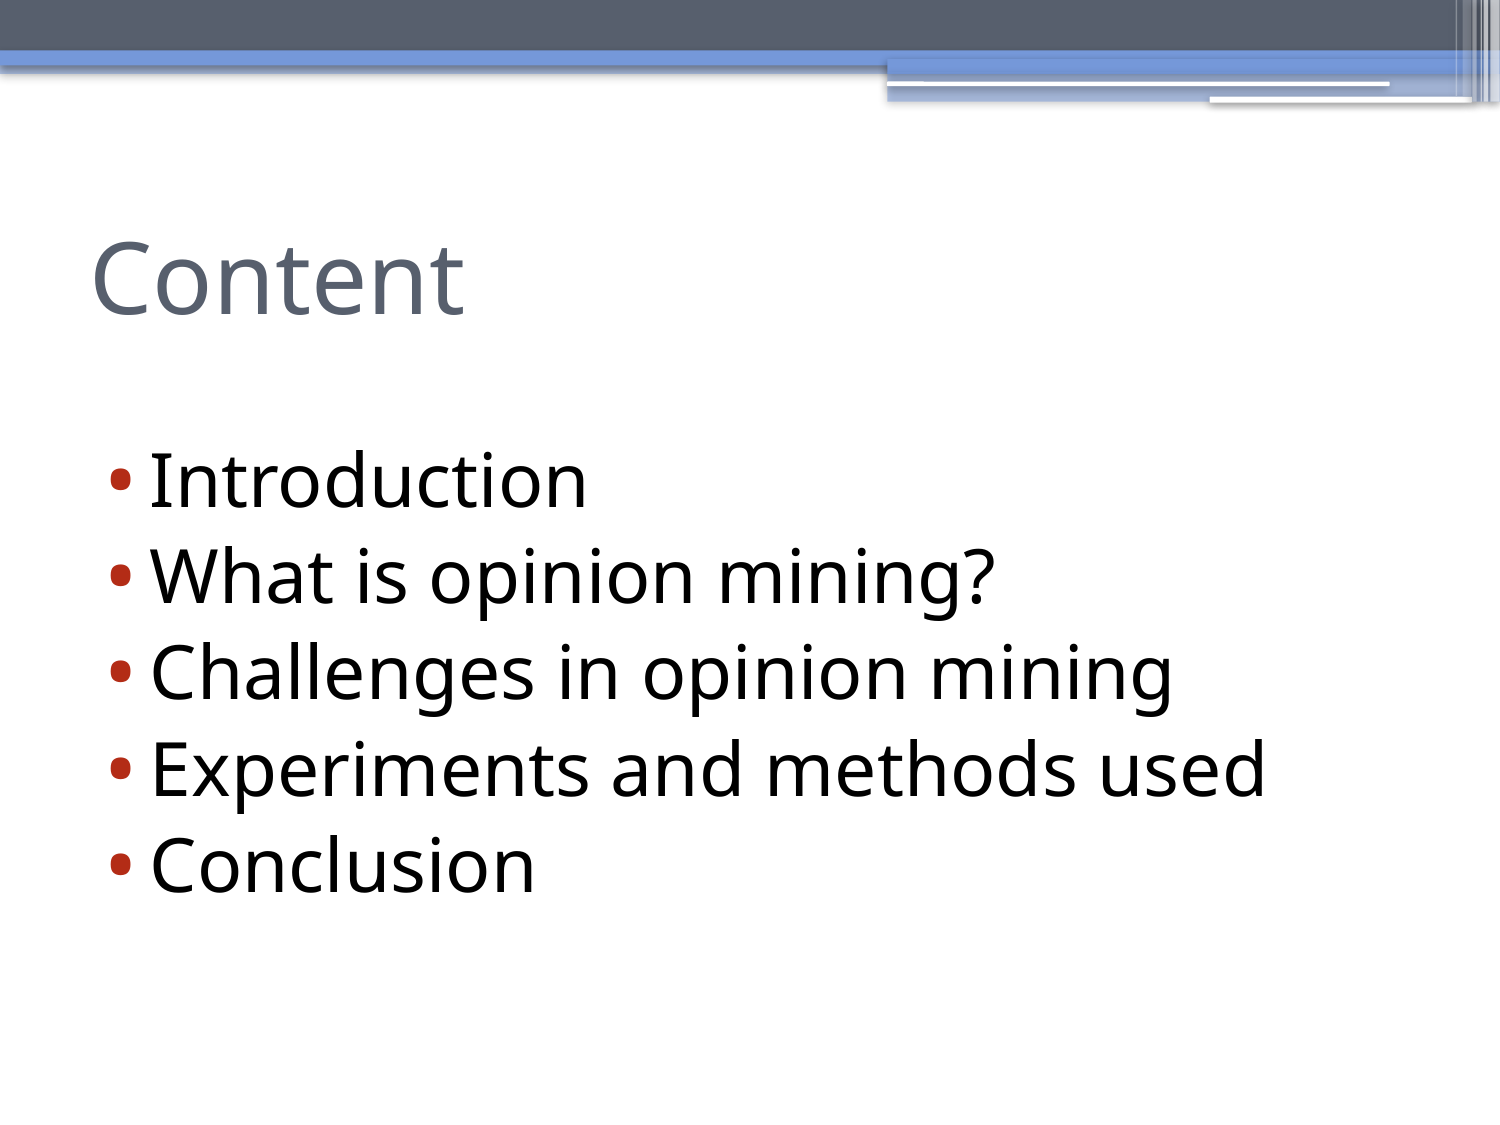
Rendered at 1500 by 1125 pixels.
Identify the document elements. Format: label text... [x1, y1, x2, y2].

title Content [75, 187, 1425, 363]
list Introduction What is opinion mining? Challenges in opinion mining Experiments and methods used Conclusion [75, 425, 1425, 1079]
